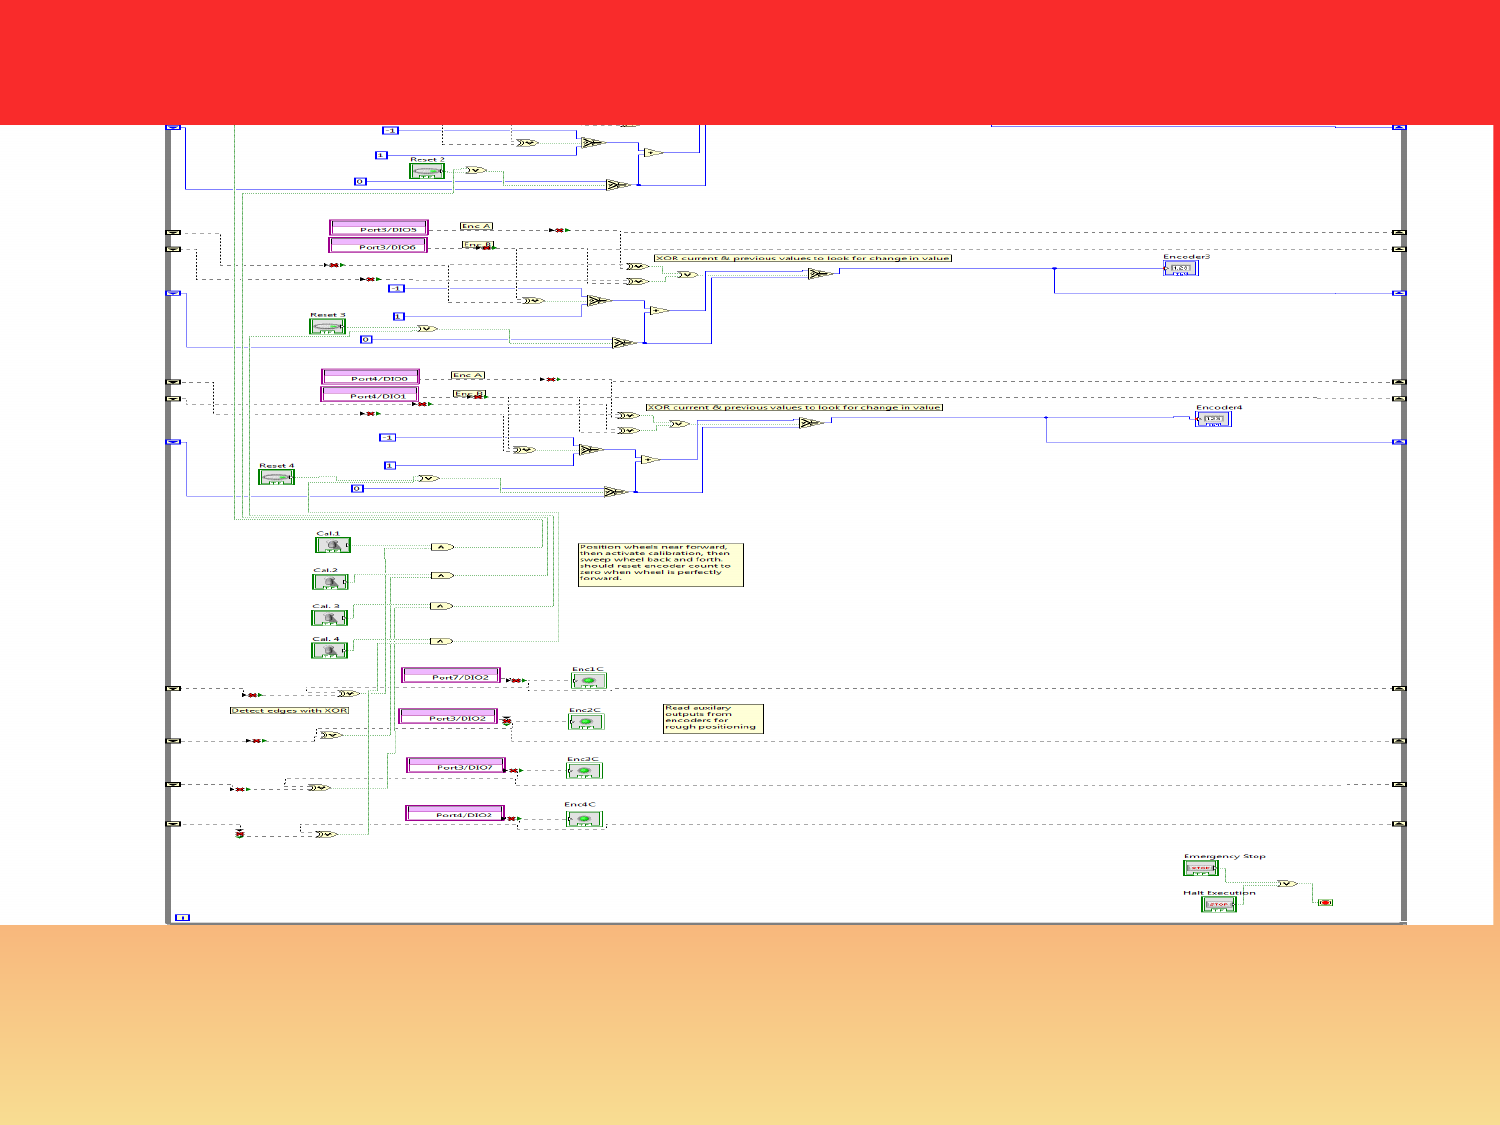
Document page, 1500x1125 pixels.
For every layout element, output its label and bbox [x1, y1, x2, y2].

picture [0, 124, 1494, 926]
